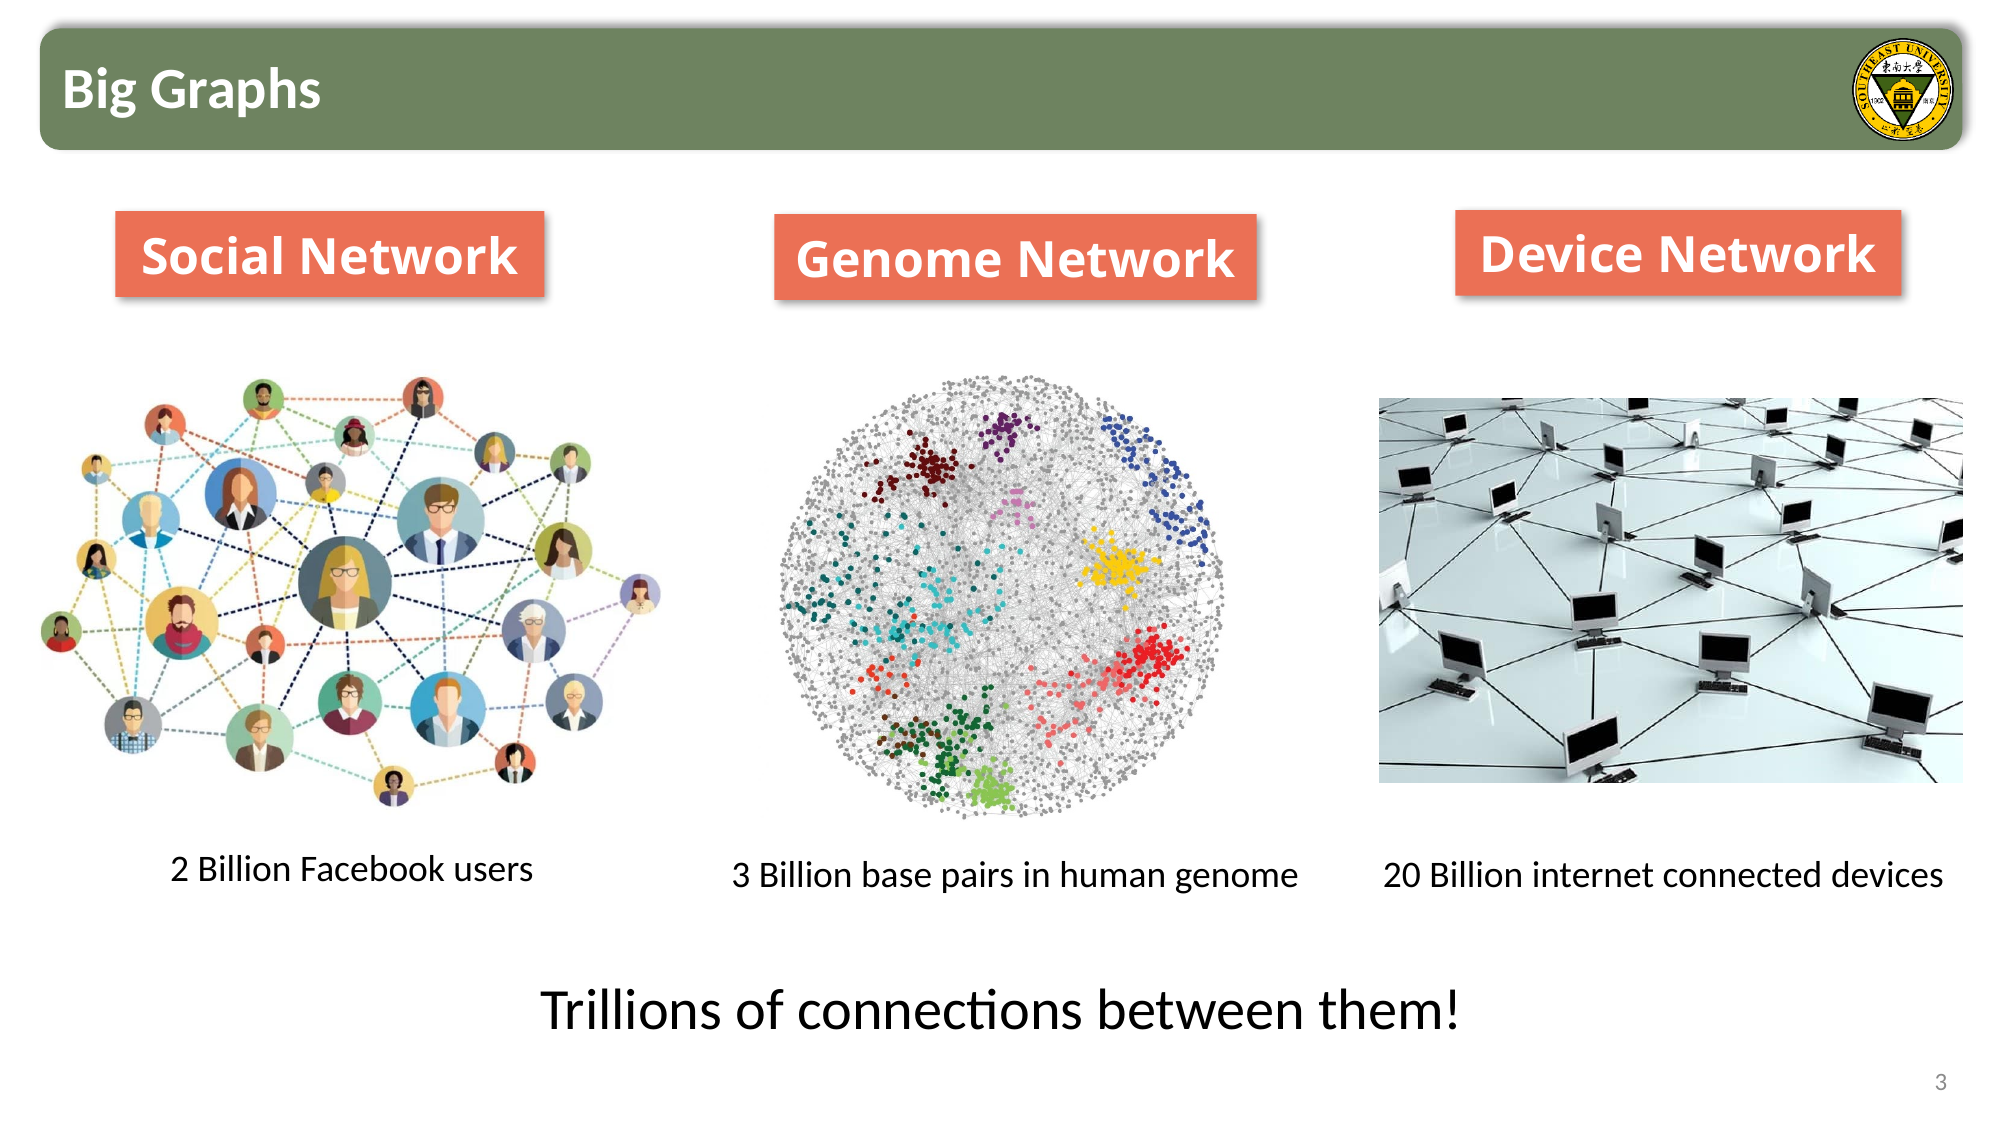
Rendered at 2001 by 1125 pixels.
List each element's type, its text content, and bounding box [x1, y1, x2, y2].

text_box Trillions of connections between them! [525, 963, 1506, 1049]
picture [758, 369, 1242, 822]
text_box Social Network [114, 210, 545, 298]
picture [1852, 38, 1954, 141]
text_box Device Network [1454, 209, 1902, 297]
list Big Graphs [47, 42, 1709, 136]
picture [23, 369, 690, 822]
text_box 20 Billion internet connected devices [1368, 842, 1974, 903]
slide_number 3 [1843, 1051, 1963, 1111]
text_box Genome Network [773, 213, 1258, 301]
picture [1379, 398, 1963, 783]
text_box 2 Billion Facebook users [155, 836, 558, 897]
text_box 3 Billion base pairs in human genome [716, 842, 1315, 903]
